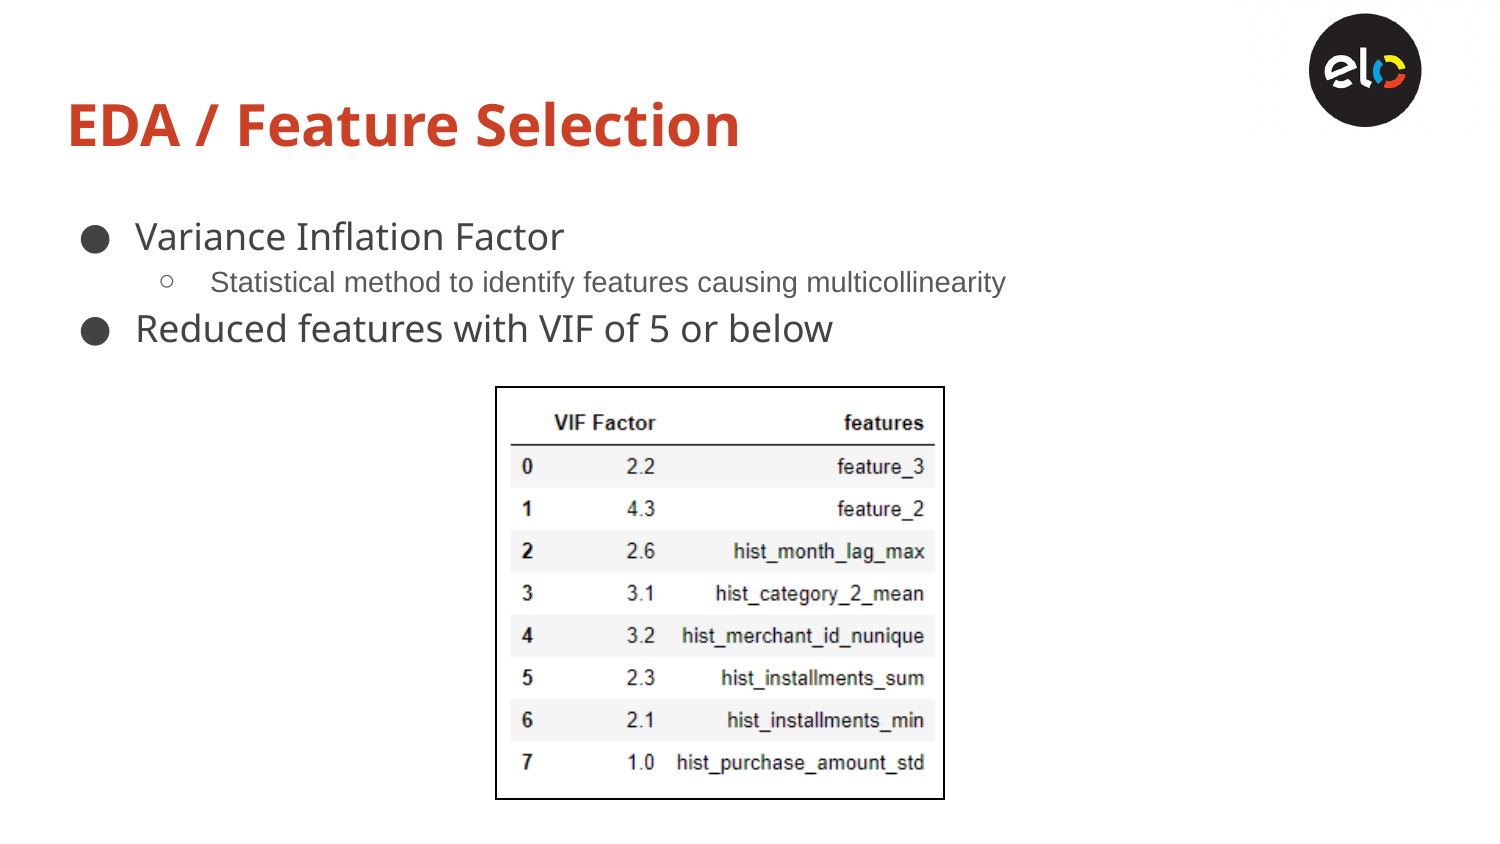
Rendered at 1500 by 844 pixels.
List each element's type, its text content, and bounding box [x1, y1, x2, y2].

picture [497, 387, 943, 798]
title EDA / Feature Selection [51, 72, 1449, 167]
list Variance Inflation Factor Statistical method to identify features causing multicollinearity Reduced features with VIF of 5 or below [45, 191, 1443, 752]
picture [1230, 2, 1500, 138]
